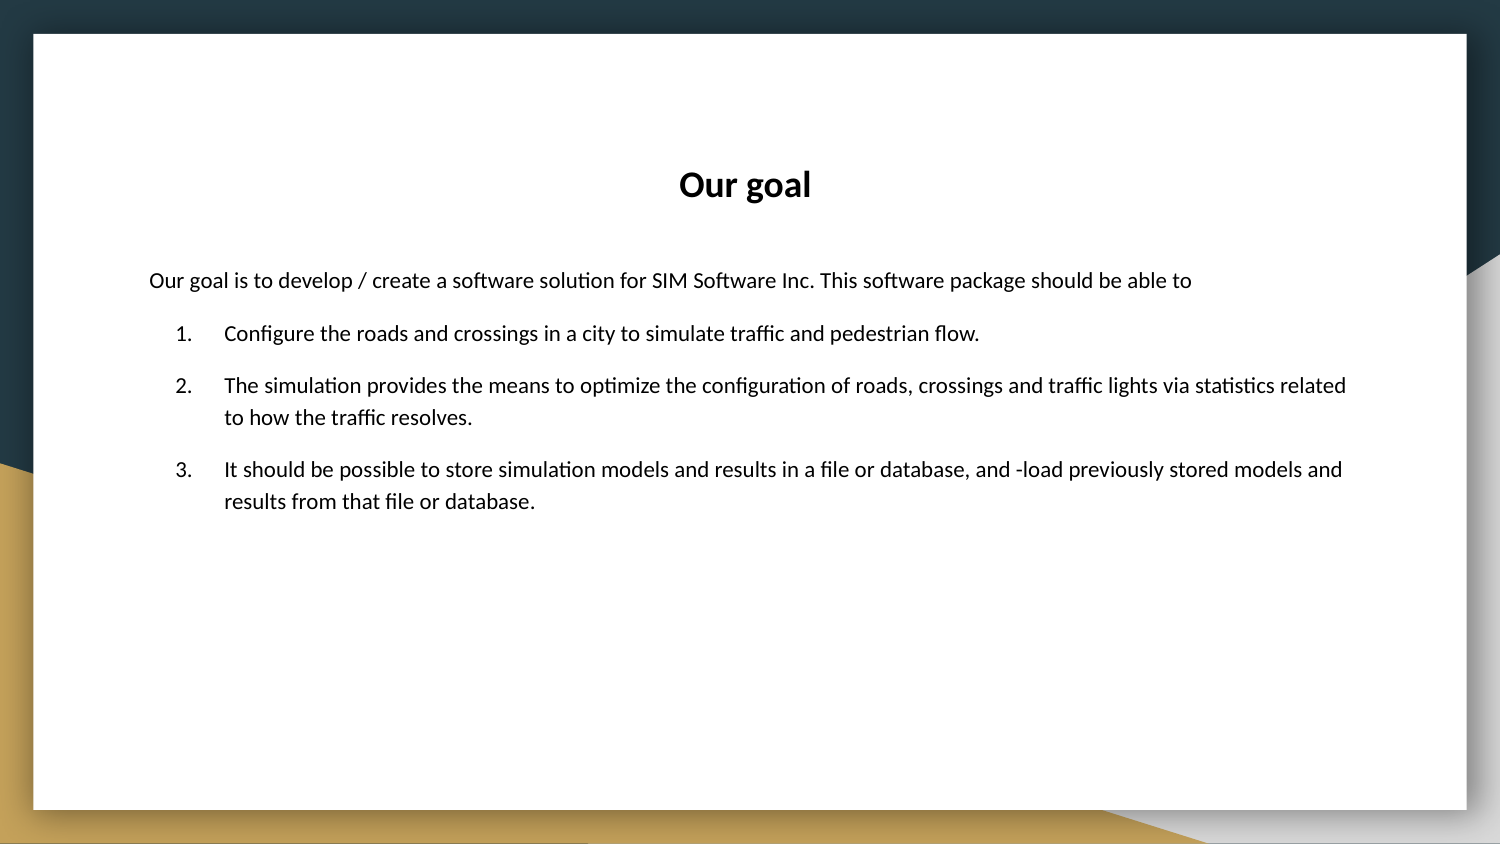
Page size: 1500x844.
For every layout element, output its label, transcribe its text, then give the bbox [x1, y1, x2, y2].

list Our goal is to develop / create a software solution for SIM Software Inc. This software package should be able to Configure the roads and crossings in a city to simulate traffic and pedestrian flow. The simulation provides the means to optimize the configuration of roads, crossings and traffic lights via statistics related to how the traffic resolves. It should be possible to store simulation models and results in a file or database, and -load previously stored models and results from that file or database. [134, 246, 1366, 614]
title Our goal [134, 138, 1366, 233]
